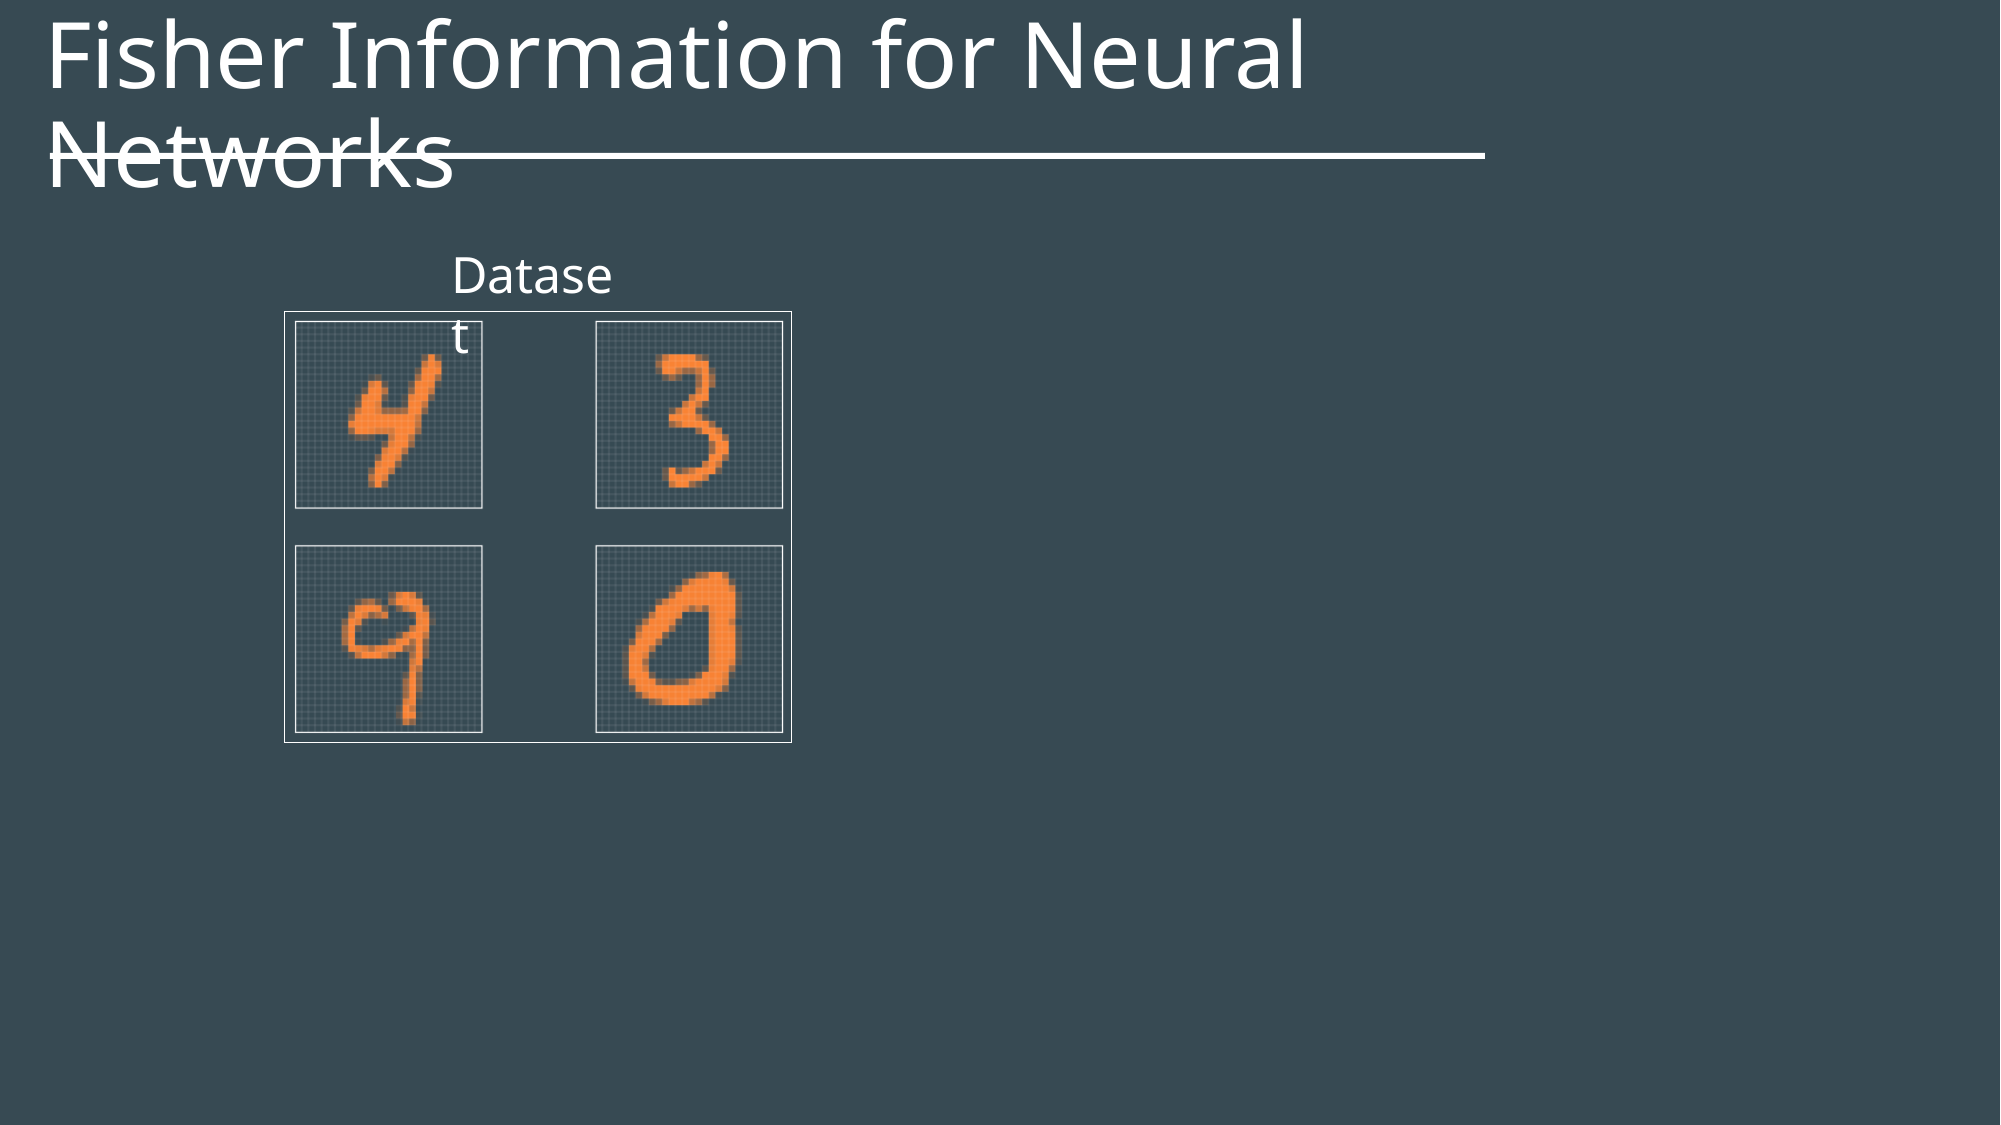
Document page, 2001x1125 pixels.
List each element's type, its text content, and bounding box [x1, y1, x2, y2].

text_box [48, 151, 1486, 160]
picture [283, 311, 793, 744]
title Fisher Information for Neural Networks [29, 0, 1755, 218]
text_box Dataset [436, 236, 640, 311]
